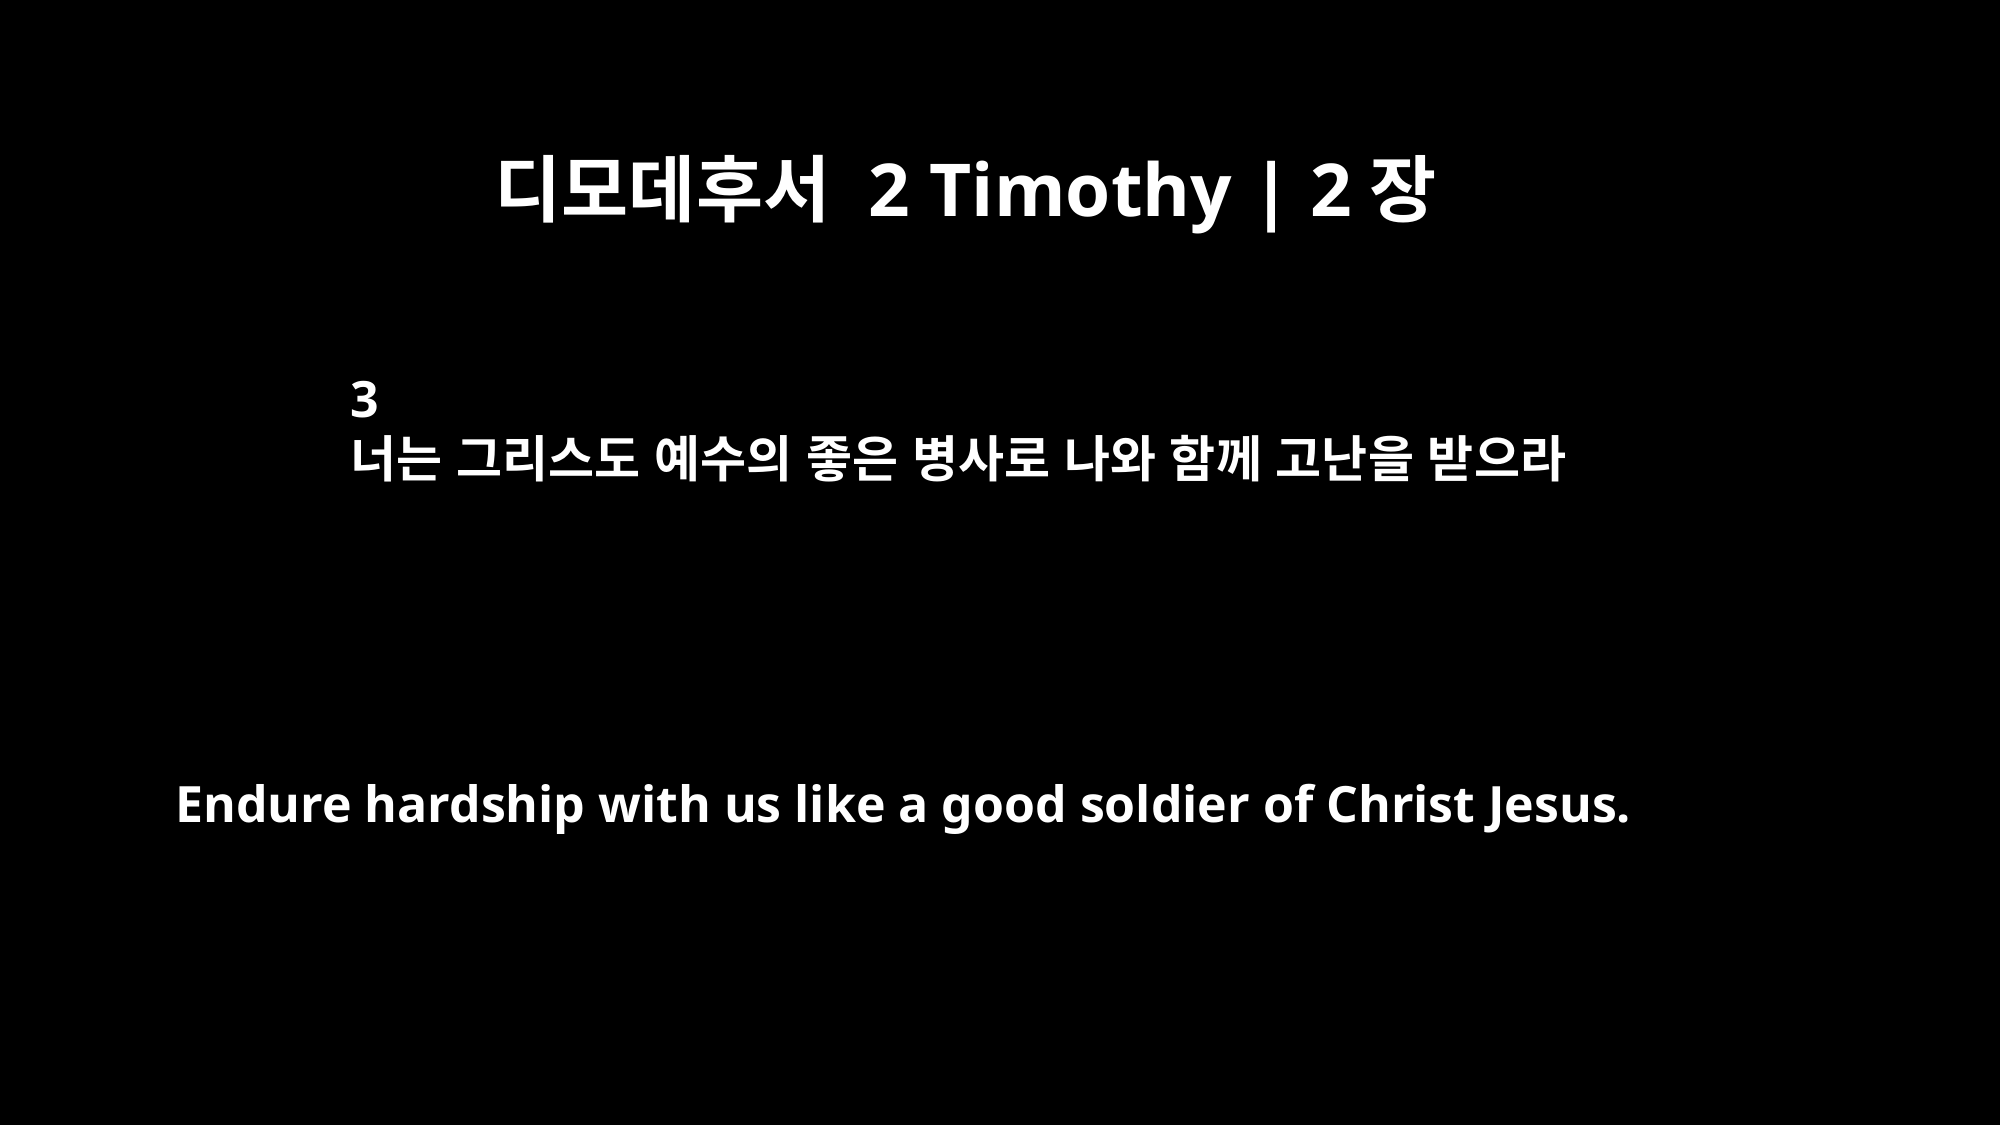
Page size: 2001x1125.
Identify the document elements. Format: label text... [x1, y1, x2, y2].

text_box 3 너는 그리스도 예수의 좋은 병사로 나와 함께 고난을 받으라 [335, 359, 1582, 495]
text_box 디모데후서 2 Timothy | 2장 [479, 136, 1453, 239]
text_box Endure hardship with us like a good soldier of Christ Jesus. [160, 764, 1647, 840]
